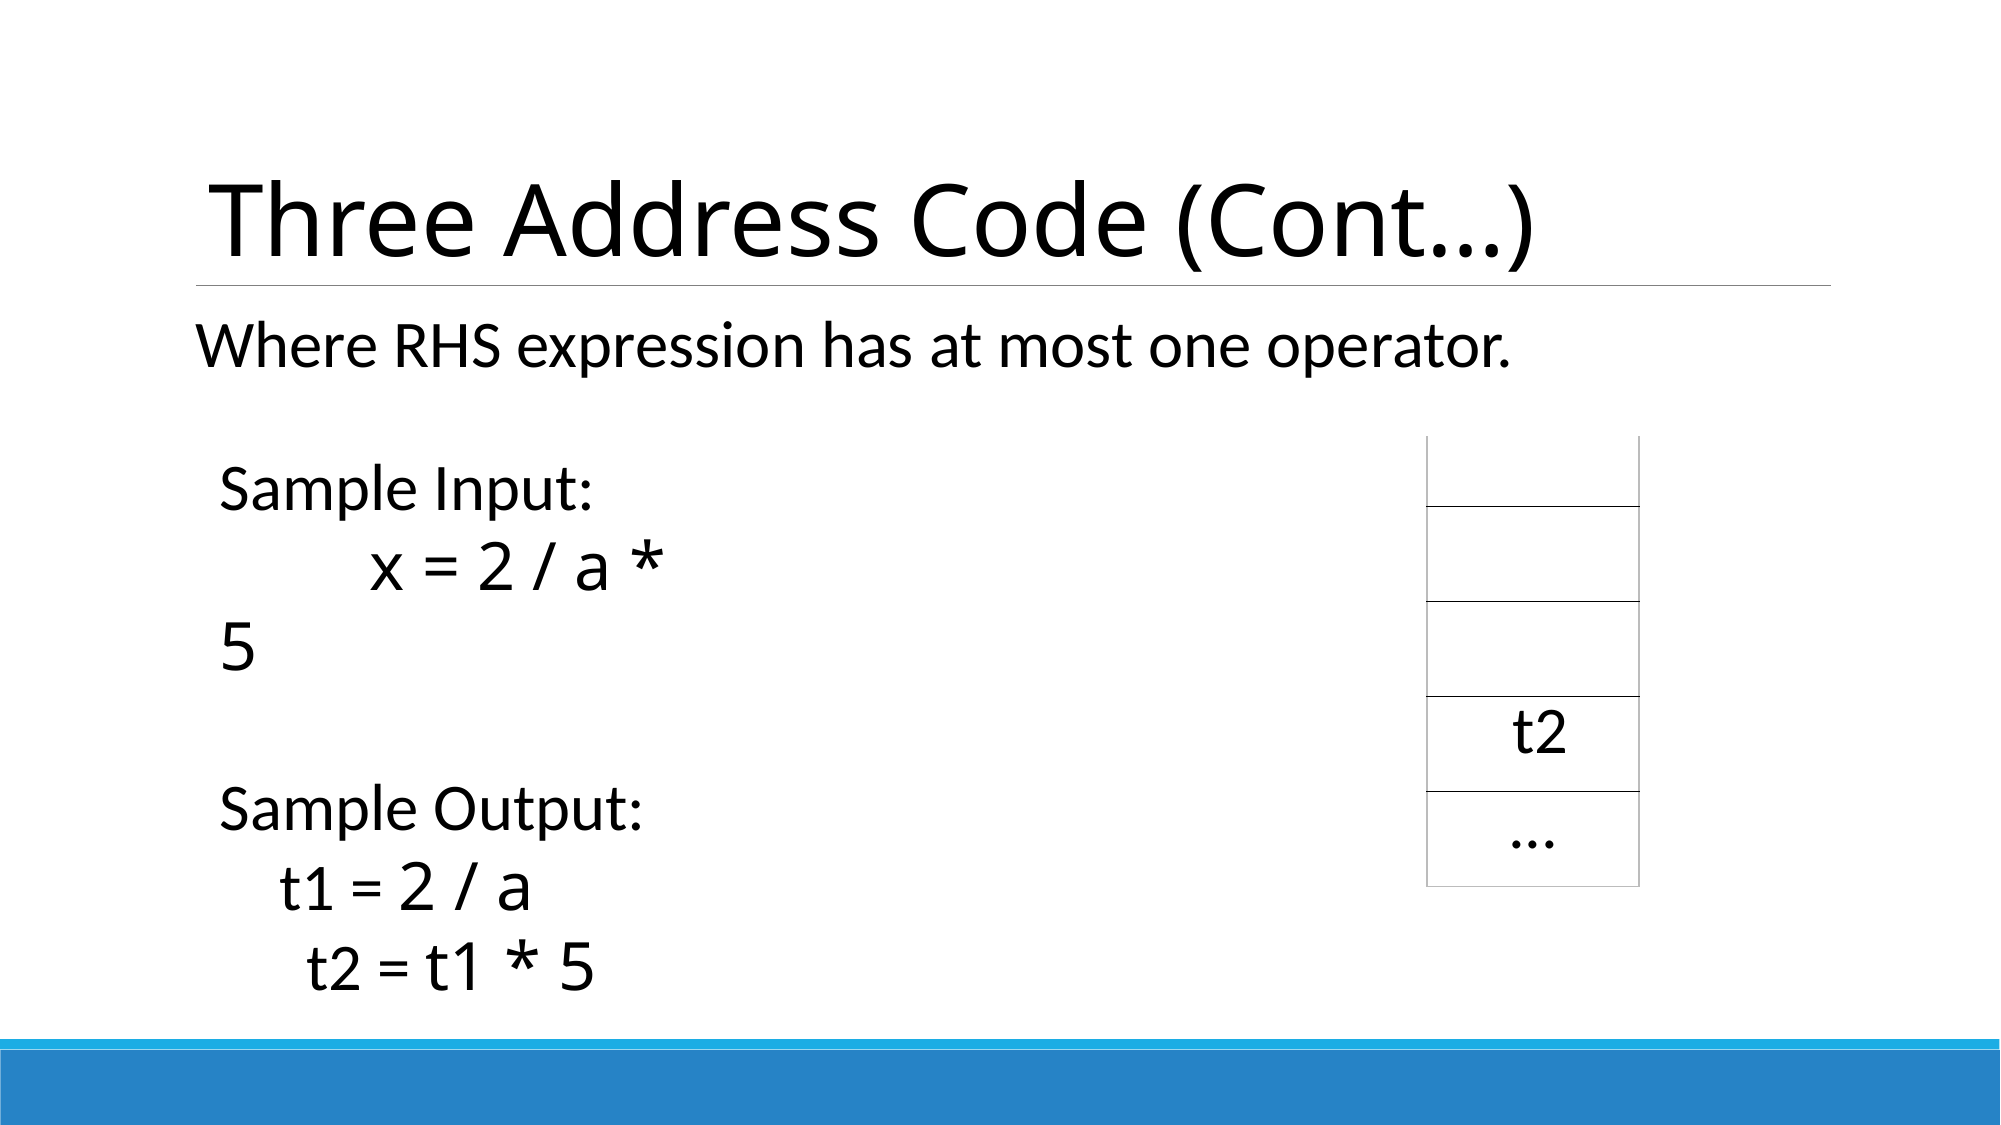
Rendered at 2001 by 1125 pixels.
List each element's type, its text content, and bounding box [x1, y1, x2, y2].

text_box Three Address Code (Cont…) [193, 148, 1751, 284]
table_header [1428, 436, 1638, 506]
table_cell [1428, 602, 1638, 696]
table_cell t2 [1428, 697, 1638, 791]
title [180, 47, 1830, 285]
table_cell ... [1428, 792, 1638, 886]
list Where RHS expression has at most one operator. [180, 302, 1830, 963]
table_cell [1428, 507, 1638, 601]
text_box Sample Input: x = 2 / a * 5 Sample Output: t1 = 2 / a t2 = t1 * 5 [204, 436, 713, 1091]
